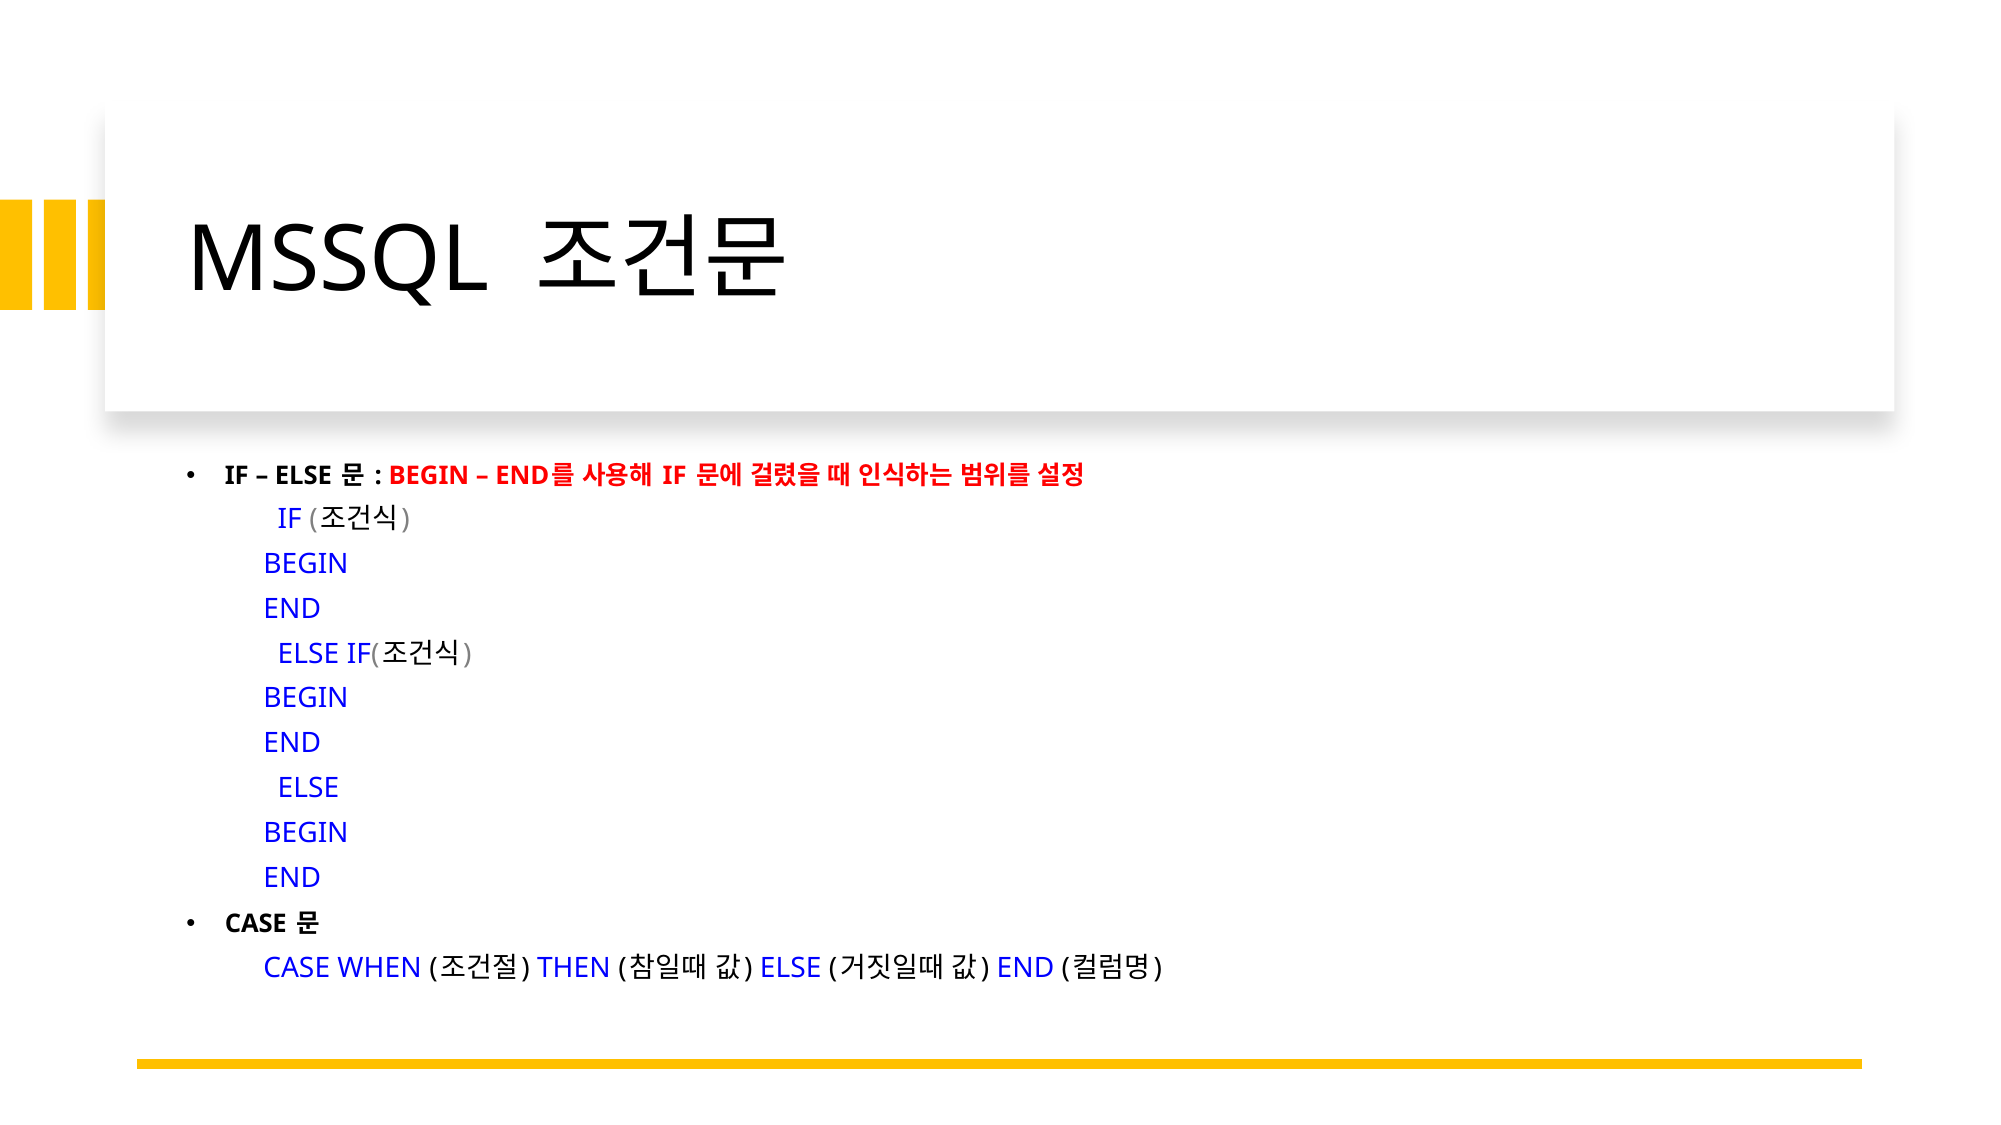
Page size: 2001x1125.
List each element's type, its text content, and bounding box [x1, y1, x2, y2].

title MSSQL 조건문 [171, 132, 1803, 388]
list IF – ELSE 문 : BEGIN – END를 사용해 IF 문에 걸렸을 때 인식하는 범위를 설정 IF (조건식) BEGIN END ELSE IF(조건식) BEGIN END ELSE BEGIN END CASE 문 CASE WHEN (조건절) THEN (참일때 값) ELSE (거짓일때 값) END (컬럼명) [171, 443, 1803, 993]
